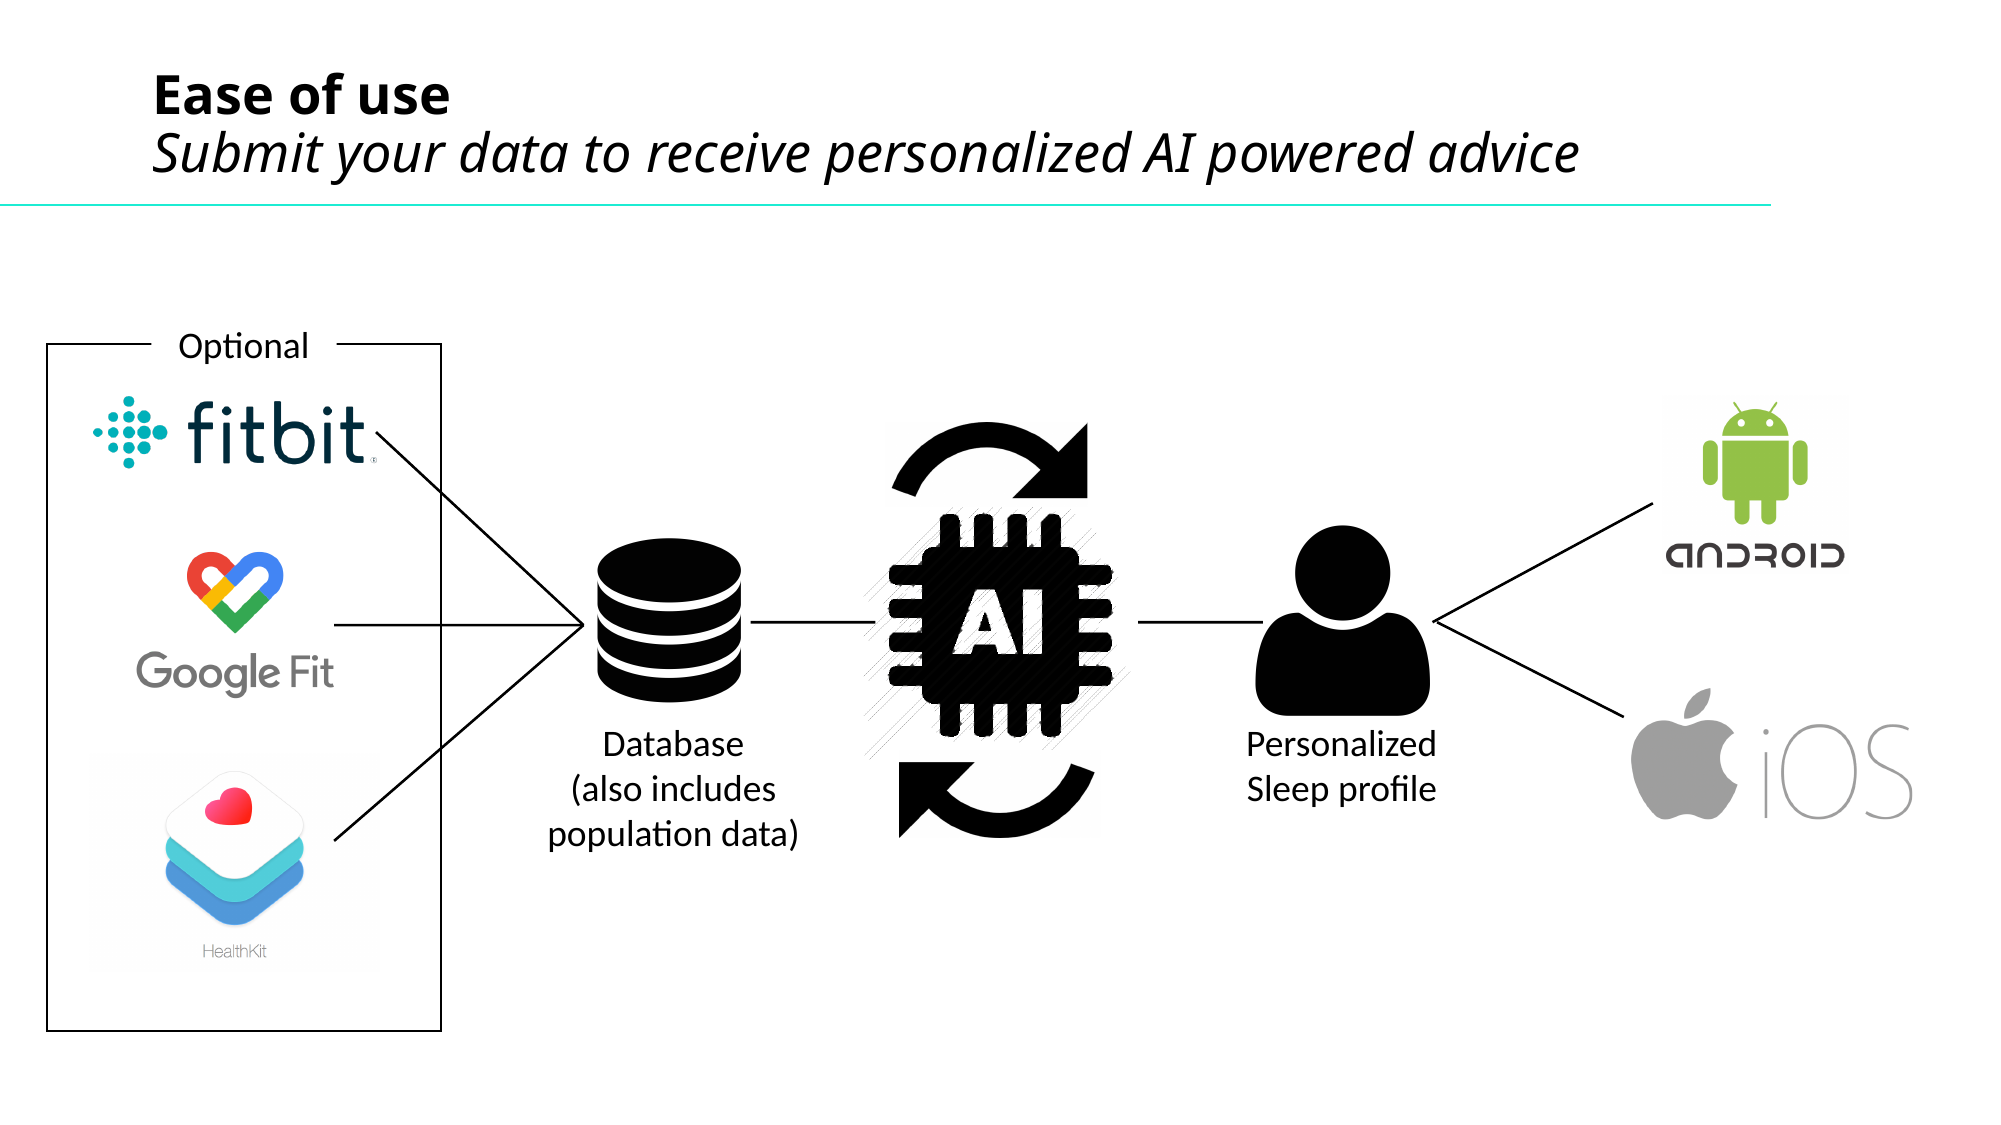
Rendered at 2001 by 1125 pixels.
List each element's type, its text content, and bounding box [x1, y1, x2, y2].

picture [135, 551, 335, 699]
text_box Optional [151, 313, 337, 374]
picture [1616, 673, 1926, 847]
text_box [1432, 503, 1653, 623]
picture [830, 422, 1170, 838]
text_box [1437, 622, 1624, 717]
text_box Database (also includes population data) [518, 711, 829, 862]
text_box [46, 343, 442, 1032]
picture [89, 753, 380, 972]
picture [584, 537, 758, 713]
picture [1231, 507, 1453, 729]
title Ease of use Submit your data to receive personalized AI powered advice [137, 59, 1863, 278]
picture [93, 395, 377, 469]
text_box Personalized Sleep profile [1224, 711, 1460, 817]
picture [1662, 395, 1849, 574]
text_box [376, 432, 584, 625]
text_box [334, 625, 584, 841]
